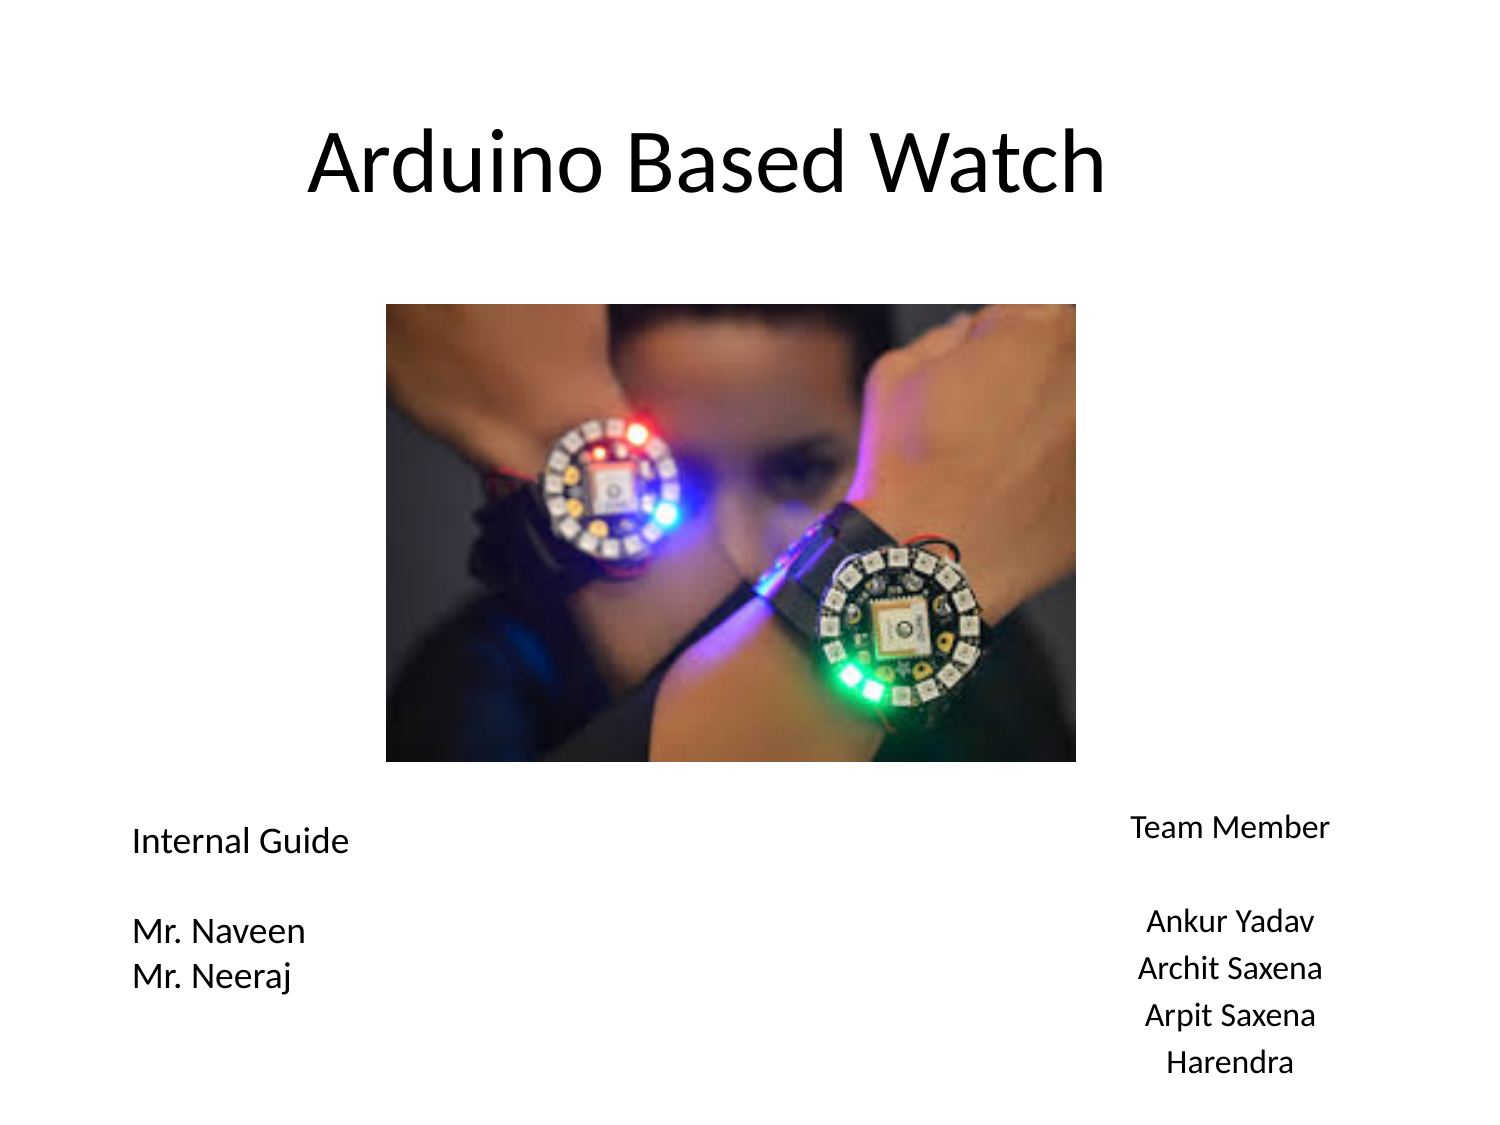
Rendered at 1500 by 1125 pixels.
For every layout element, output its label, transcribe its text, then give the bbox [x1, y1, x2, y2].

picture [386, 304, 1077, 762]
text_box Internal Guide Mr. Naveen Mr. Neeraj [117, 808, 528, 1004]
title Arduino Based Watch [70, 35, 1346, 277]
subtitle Team Member Ankur Yadav Archit Saxena Arpit Saxena Harendra [1019, 796, 1442, 1090]
